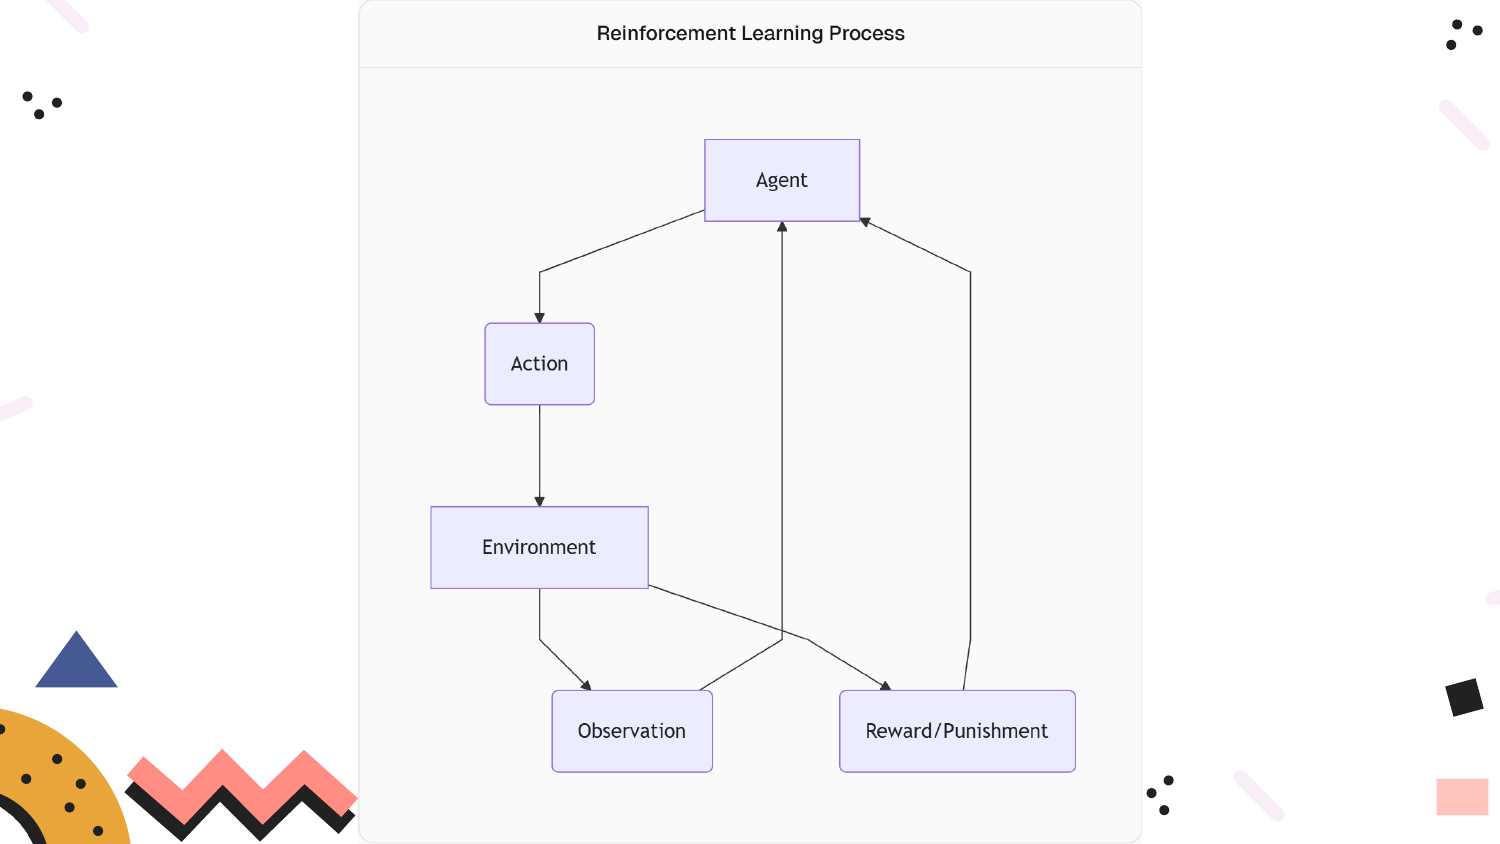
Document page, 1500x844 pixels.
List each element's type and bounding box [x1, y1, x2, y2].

picture [358, 0, 1142, 844]
text_box [1436, 778, 1489, 816]
